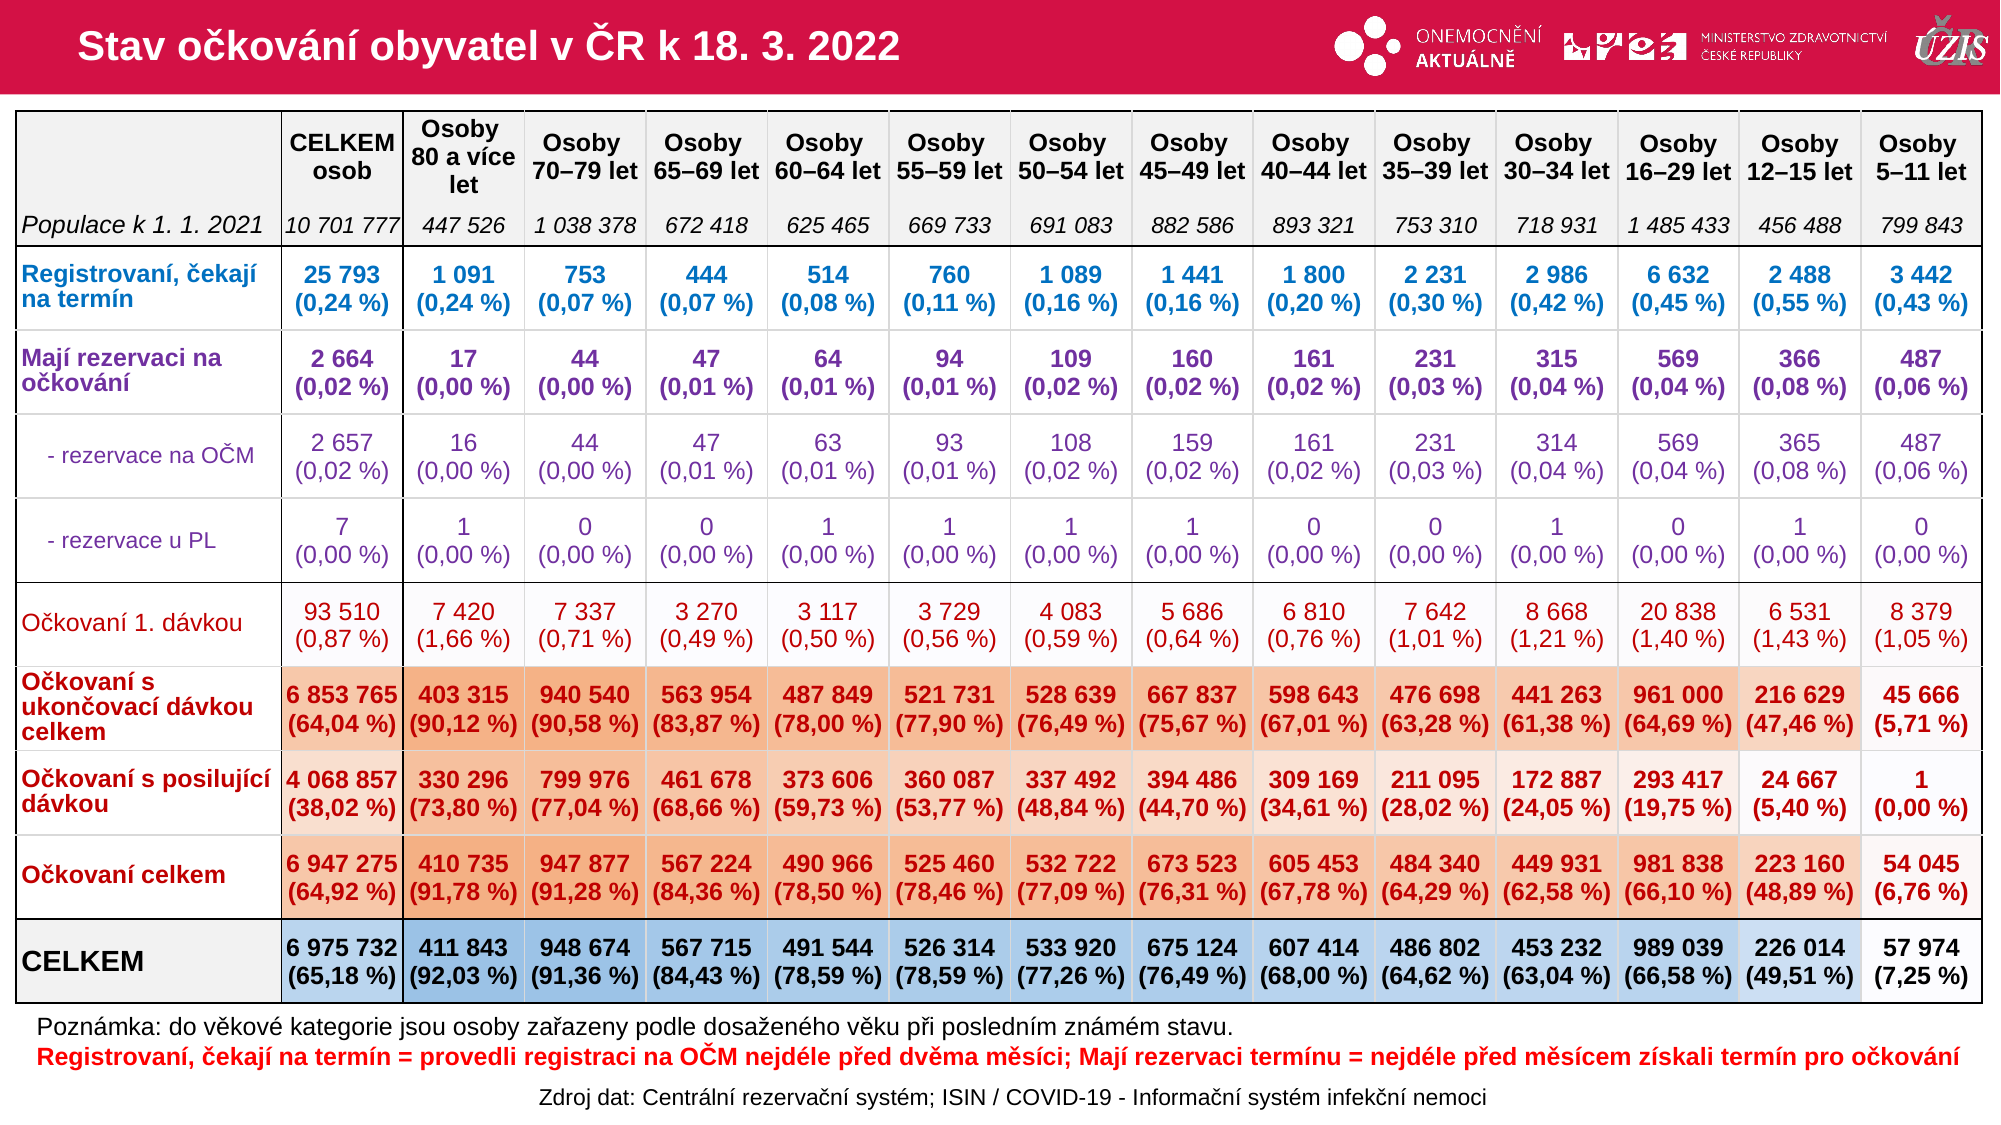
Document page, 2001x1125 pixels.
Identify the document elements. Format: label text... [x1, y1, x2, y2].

table_cell 441 263 (61,38 %) [1497, 667, 1617, 750]
table_header CELKEM osob [282, 112, 402, 202]
table_cell 8 379 (1,05 %) [1862, 583, 1981, 666]
table_cell 2 231 (0,30 %) [1376, 247, 1495, 329]
table_cell 760 (0,11 %) [890, 247, 1010, 329]
table_cell 63 (0,01 %) [768, 415, 888, 497]
table_cell 6 632 (0,45 %) [1619, 247, 1738, 329]
table_cell 569 (0,04 %) [1619, 331, 1738, 413]
table_cell 940 540 (90,58 %) [525, 667, 645, 750]
table_cell 1 (0,00 %) [768, 499, 888, 582]
table_cell 17 (0,00 %) [404, 331, 524, 413]
table_cell Registrovaní, čekají na termín [17, 247, 281, 329]
table_cell 216 629 (47,46 %) [1740, 667, 1860, 750]
table_cell 453 232 (63,04 %) [1497, 920, 1617, 1002]
table_cell 525 460 (78,46 %) [890, 836, 1010, 918]
table_cell 532 722 (77,09 %) [1011, 836, 1131, 918]
table_cell Očkovaní celkem [17, 836, 281, 918]
table_cell 394 486 (44,70 %) [1133, 751, 1252, 834]
table_cell 528 639 (76,49 %) [1011, 667, 1131, 750]
picture [1334, 16, 1542, 76]
table_cell 16 (0,00 %) [404, 415, 524, 497]
table_cell 161 (0,02 %) [1254, 415, 1374, 497]
table_cell 93 510 (0,87 %) [282, 583, 402, 666]
table_cell 3 442 (0,43 %) [1862, 247, 1981, 329]
table_cell 7 (0,00 %) [282, 499, 402, 582]
table_cell 675 124 (76,49 %) [1133, 920, 1252, 1002]
table_cell 109 (0,02 %) [1011, 331, 1131, 413]
table_cell 487 (0,06 %) [1862, 415, 1981, 497]
table_cell Očkovaní 1. dávkou [17, 583, 281, 666]
table_cell 6 531 (1,43 %) [1740, 583, 1860, 666]
table_cell 2 488 (0,55 %) [1740, 247, 1860, 329]
table_cell 989 039 (66,58 %) [1619, 920, 1738, 1002]
table_cell 491 544 (78,59 %) [768, 920, 888, 1002]
table_cell 0 (0,00 %) [525, 499, 645, 582]
table_cell 673 523 (76,31 %) [1133, 836, 1252, 918]
table_cell Očkovaní s ukončovací dávkou celkem [17, 667, 281, 750]
table_cell 8 668 (1,21 %) [1497, 583, 1617, 666]
table_cell 44 (0,00 %) [525, 415, 645, 497]
table_cell 337 492 (48,84 %) [1011, 751, 1131, 834]
table_cell 5 686 (0,64 %) [1133, 583, 1252, 666]
table_cell 314 (0,04 %) [1497, 415, 1617, 497]
table_cell 1 (0,00 %) [1740, 499, 1860, 582]
picture [1915, 15, 1989, 66]
text_box Poznámka: do věkové kategorie jsou osoby zařazeny podle dosaženého věku při posledním známém stavu. Registrovaní, čekají na termín = provedli registraci na OČM nejdéle před dvěma měsíci; Mají rezervaci termínu = nejdéle před měsícem získali termín pro očkování [21, 1003, 1981, 1078]
table_cell 4 083 (0,59 %) [1011, 583, 1131, 666]
table_cell 447 526 [404, 202, 524, 245]
table_cell 1 (0,00 %) [404, 499, 524, 582]
table_cell 1 038 378 [525, 202, 645, 245]
table_cell 24 667 (5,40 %) [1740, 751, 1860, 834]
table_header Osoby 12–15 let [1740, 112, 1860, 202]
table_cell 718 931 [1497, 202, 1617, 245]
table_cell 0 (0,00 %) [647, 499, 767, 582]
table_header [17, 112, 281, 202]
table_cell 6 810 (0,76 %) [1254, 583, 1374, 666]
table_cell 0 (0,00 %) [1862, 499, 1981, 582]
table_cell 607 414 (68,00 %) [1254, 920, 1374, 1002]
table_cell 799 976 (77,04 %) [525, 751, 645, 834]
table_cell 231 (0,03 %) [1376, 331, 1495, 413]
table_cell 10 701 777 [282, 202, 402, 245]
table_header Osoby 60–64 let [768, 112, 888, 202]
table_cell 410 735 (91,78 %) [404, 836, 524, 918]
table_cell 366 (0,08 %) [1740, 331, 1860, 413]
table_cell 2 664 (0,02 %) [282, 331, 402, 413]
table_cell 533 920 (77,26 %) [1011, 920, 1131, 1002]
table_cell 981 838 (66,10 %) [1619, 836, 1738, 918]
table_cell 7 337 (0,71 %) [525, 583, 645, 666]
table_cell 461 678 (68,66 %) [647, 751, 767, 834]
table_cell 567 715 (84,43 %) [647, 920, 767, 1002]
table_cell 64 (0,01 %) [768, 331, 888, 413]
table_cell 6 975 732 (65,18 %) [282, 920, 402, 1002]
table_cell 3 270 (0,49 %) [647, 583, 767, 666]
table_header Osoby 80 a více let [404, 112, 524, 202]
table_cell 4 068 857 (38,02 %) [282, 751, 402, 834]
table_cell 411 843 (92,03 %) [404, 920, 524, 1002]
picture [1563, 31, 1888, 60]
table_cell 444 (0,07 %) [647, 247, 767, 329]
table_cell 211 095 (28,02 %) [1376, 751, 1495, 834]
table_cell 1 091 (0,24 %) [404, 247, 524, 329]
table_cell 0 (0,00 %) [1254, 499, 1374, 582]
table_cell 526 314 (78,59 %) [890, 920, 1010, 1002]
table_cell 625 465 [768, 202, 888, 245]
table_header Osoby 5–11 let [1862, 112, 1981, 202]
table_cell 486 802 (64,62 %) [1376, 920, 1495, 1002]
table_cell 948 674 (91,36 %) [525, 920, 645, 1002]
table_cell 487 (0,06 %) [1862, 331, 1981, 413]
table_cell 490 966 (78,50 %) [768, 836, 888, 918]
table_cell 947 877 (91,28 %) [525, 836, 645, 918]
table_cell 563 954 (83,87 %) [647, 667, 767, 750]
table_header Osoby 70–79 let [525, 112, 645, 202]
table_cell - rezervace na OČM [17, 415, 281, 497]
table_cell 1 485 433 [1619, 202, 1738, 245]
table_cell 7 642 (1,01 %) [1376, 583, 1495, 666]
table_cell 605 453 (67,78 %) [1254, 836, 1374, 918]
table_header Osoby 50–54 let [1011, 112, 1131, 202]
table_cell 223 160 (48,89 %) [1740, 836, 1860, 918]
table_cell 3 729 (0,56 %) [890, 583, 1010, 666]
table_cell 47 (0,01 %) [647, 415, 767, 497]
table_cell 20 838 (1,40 %) [1619, 583, 1738, 666]
table_header Osoby 30–34 let [1497, 112, 1617, 202]
table_cell Populace k 1. 1. 2021 [17, 202, 281, 245]
table_cell 0 (0,00 %) [1619, 499, 1738, 582]
table_cell 1 (0,00 %) [890, 499, 1010, 582]
table_cell 667 837 (75,67 %) [1133, 667, 1252, 750]
table_cell 159 (0,02 %) [1133, 415, 1252, 497]
table_cell 54 045 (6,76 %) [1862, 836, 1981, 918]
table_cell 94 (0,01 %) [890, 331, 1010, 413]
table_header Osoby 65–69 let [647, 112, 767, 202]
table_cell 373 606 (59,73 %) [768, 751, 888, 834]
table_cell 226 014 (49,51 %) [1740, 920, 1860, 1002]
table_cell 231 (0,03 %) [1376, 415, 1495, 497]
table_cell 598 643 (67,01 %) [1254, 667, 1374, 750]
table_cell 1 (0,00 %) [1133, 499, 1252, 582]
table_cell - rezervace u PL [17, 499, 281, 582]
table_cell 487 849 (78,00 %) [768, 667, 888, 750]
table_cell 6 853 765 (64,04 %) [282, 667, 402, 750]
table_cell 1 (0,00 %) [1497, 499, 1617, 582]
table_cell 514 (0,08 %) [768, 247, 888, 329]
table_header Osoby 55–59 let [890, 112, 1010, 202]
table_cell 799 843 [1862, 202, 1981, 245]
table_cell CELKEM [17, 920, 281, 1002]
table_cell 1 (0,00 %) [1862, 751, 1981, 834]
table_cell 882 586 [1133, 202, 1252, 245]
table_cell 449 931 (62,58 %) [1497, 836, 1617, 918]
text_box Zdroj dat: Centrální rezervační systém; ISIN / COVID-19 - Informační systém infekční nemoci [523, 1078, 1503, 1118]
table_cell 6 947 275 (64,92 %) [282, 836, 402, 918]
table_cell 160 (0,02 %) [1133, 331, 1252, 413]
table_cell 3 117 (0,50 %) [768, 583, 888, 666]
title Stav očkování obyvatel v ČR k 18. 3. 2022 [62, 0, 1144, 95]
table_cell 569 (0,04 %) [1619, 415, 1738, 497]
table_cell 521 731 (77,90 %) [890, 667, 1010, 750]
table_cell 753 310 [1376, 202, 1495, 245]
table_cell 1 441 (0,16 %) [1133, 247, 1252, 329]
table_cell 893 321 [1254, 202, 1374, 245]
table_cell 57 974 (7,25 %) [1862, 920, 1981, 1002]
table_cell 161 (0,02 %) [1254, 331, 1374, 413]
table_cell 315 (0,04 %) [1497, 331, 1617, 413]
table_header Osoby 40–44 let [1254, 112, 1374, 202]
table_cell 293 417 (19,75 %) [1619, 751, 1738, 834]
table_cell 669 733 [890, 202, 1010, 245]
table_cell 753 (0,07 %) [525, 247, 645, 329]
table_cell 44 (0,00 %) [525, 331, 645, 413]
table_cell 567 224 (84,36 %) [647, 836, 767, 918]
table_cell 1 089 (0,16 %) [1011, 247, 1131, 329]
table_cell 456 488 [1740, 202, 1860, 245]
table_cell 360 087 (53,77 %) [890, 751, 1010, 834]
table_header Osoby 35–39 let [1376, 112, 1495, 202]
table_cell 476 698 (63,28 %) [1376, 667, 1495, 750]
table_cell 309 169 (34,61 %) [1254, 751, 1374, 834]
table_cell 403 315 (90,12 %) [404, 667, 524, 750]
table_cell Mají rezervaci na očkování [17, 331, 281, 413]
table_header Osoby 45–49 let [1133, 112, 1252, 202]
table_cell 45 666 (5,71 %) [1862, 667, 1981, 750]
table_cell 2 986 (0,42 %) [1497, 247, 1617, 329]
table_cell 672 418 [647, 202, 767, 245]
table_cell 365 (0,08 %) [1740, 415, 1860, 497]
table_cell 330 296 (73,80 %) [404, 751, 524, 834]
table_cell 25 793 (0,24 %) [282, 247, 402, 329]
table_cell 484 340 (64,29 %) [1376, 836, 1495, 918]
table_cell 7 420 (1,66 %) [404, 583, 524, 666]
table_cell 2 657 (0,02 %) [282, 415, 402, 497]
table_cell 1 800 (0,20 %) [1254, 247, 1374, 329]
table_cell 0 (0,00 %) [1376, 499, 1495, 582]
table_cell 108 (0,02 %) [1011, 415, 1131, 497]
table_cell 172 887 (24,05 %) [1497, 751, 1617, 834]
table_cell 93 (0,01 %) [890, 415, 1010, 497]
table_cell Očkovaní s posilující dávkou [17, 751, 281, 834]
table_header Osoby 16–29 let [1619, 112, 1738, 202]
table_cell 47 (0,01 %) [647, 331, 767, 413]
table_cell 961 000 (64,69 %) [1619, 667, 1738, 750]
table_cell 1 (0,00 %) [1011, 499, 1131, 582]
table_cell 691 083 [1011, 202, 1131, 245]
